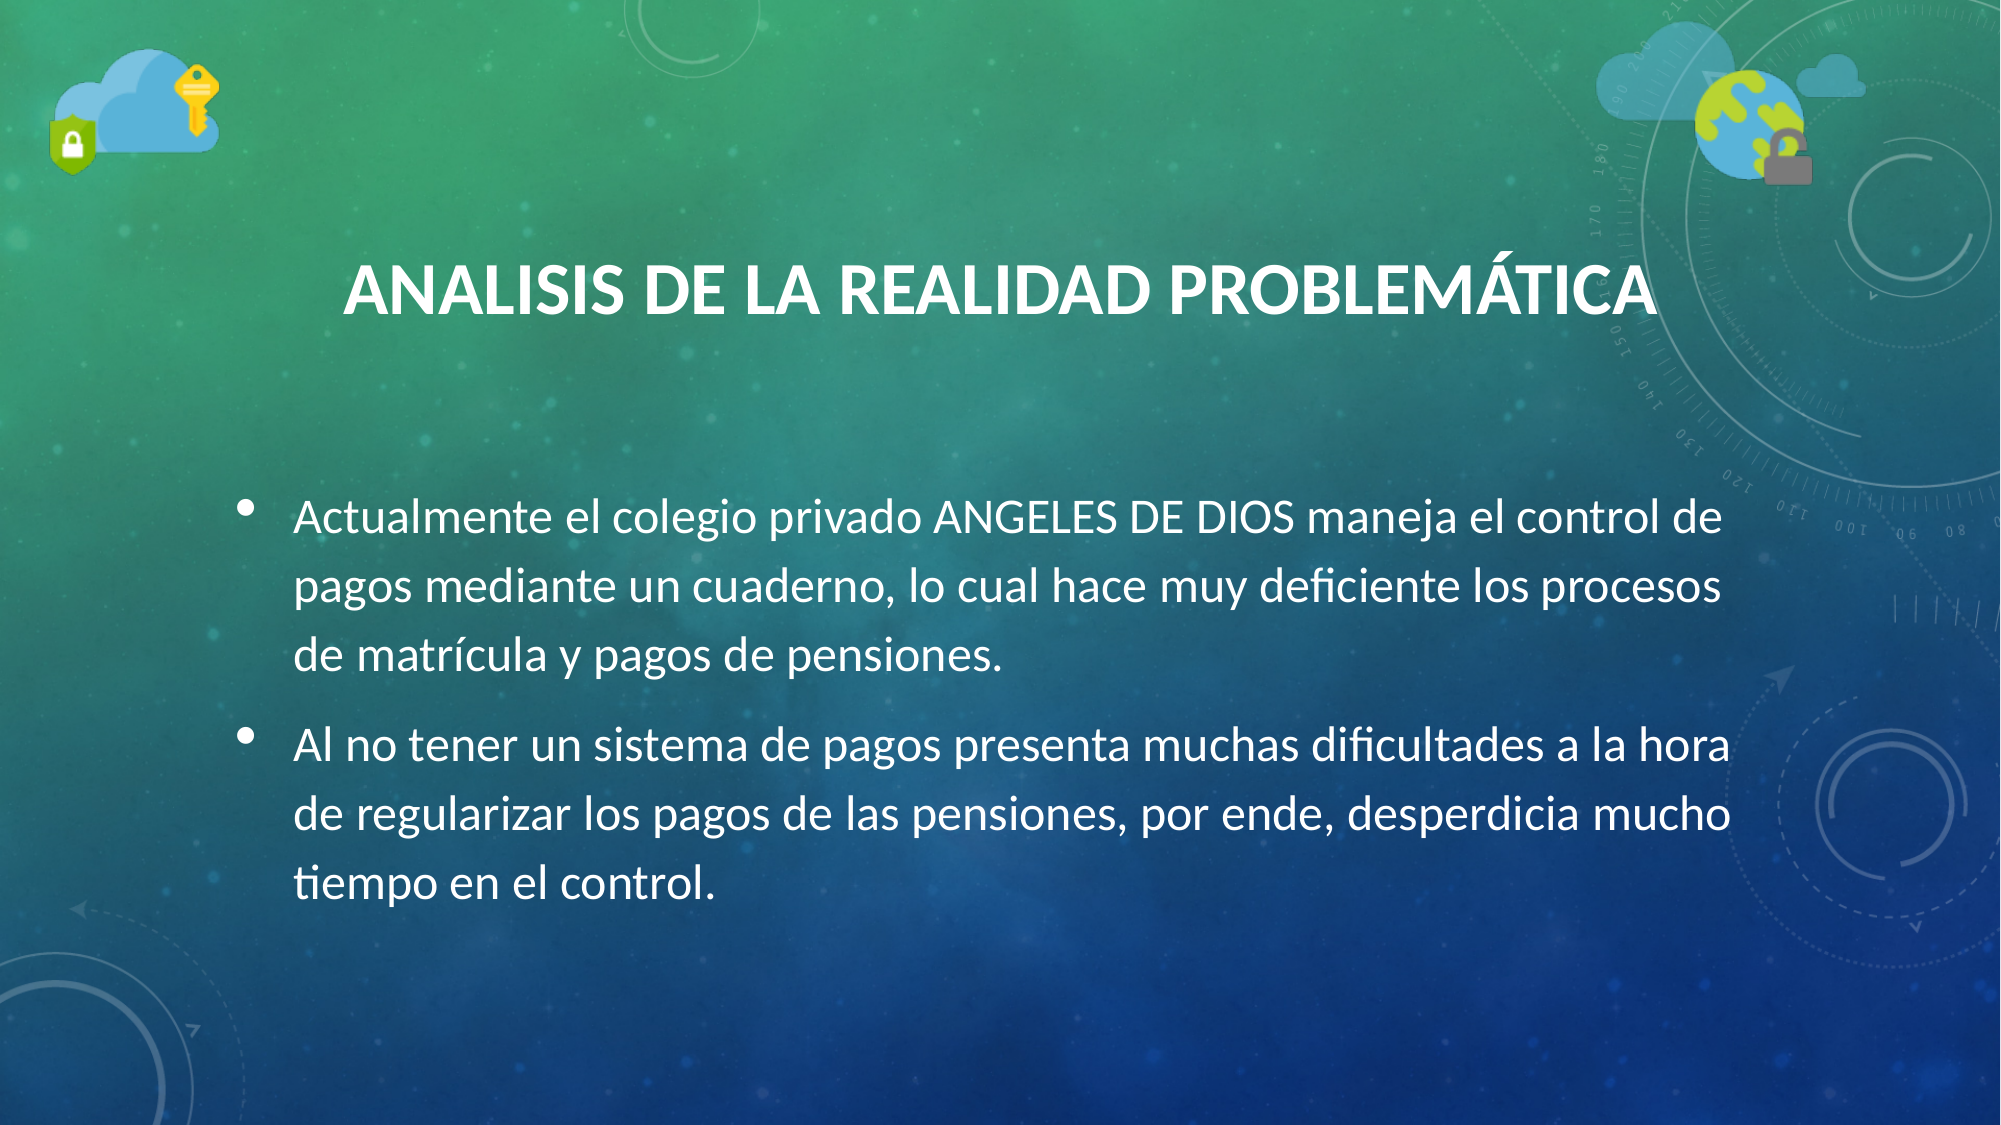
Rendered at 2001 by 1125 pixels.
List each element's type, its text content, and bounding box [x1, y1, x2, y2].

picture [0, 0, 2001, 1125]
text_box ANALISIS DE LA REALIDAD PROBLEMÁTICA Actualmente el colegio privado ANGELES DE DIOS maneja el control de pagos mediante un cuaderno, lo cual hace muy deficiente los procesos de matrícula y pagos de pensiones. Al no tener un sistema de pagos presenta muchas dificultades a la hora de regularizar los pagos de las pensiones, por ende, desperdicia mucho tiempo en el control. [222, 218, 1781, 917]
